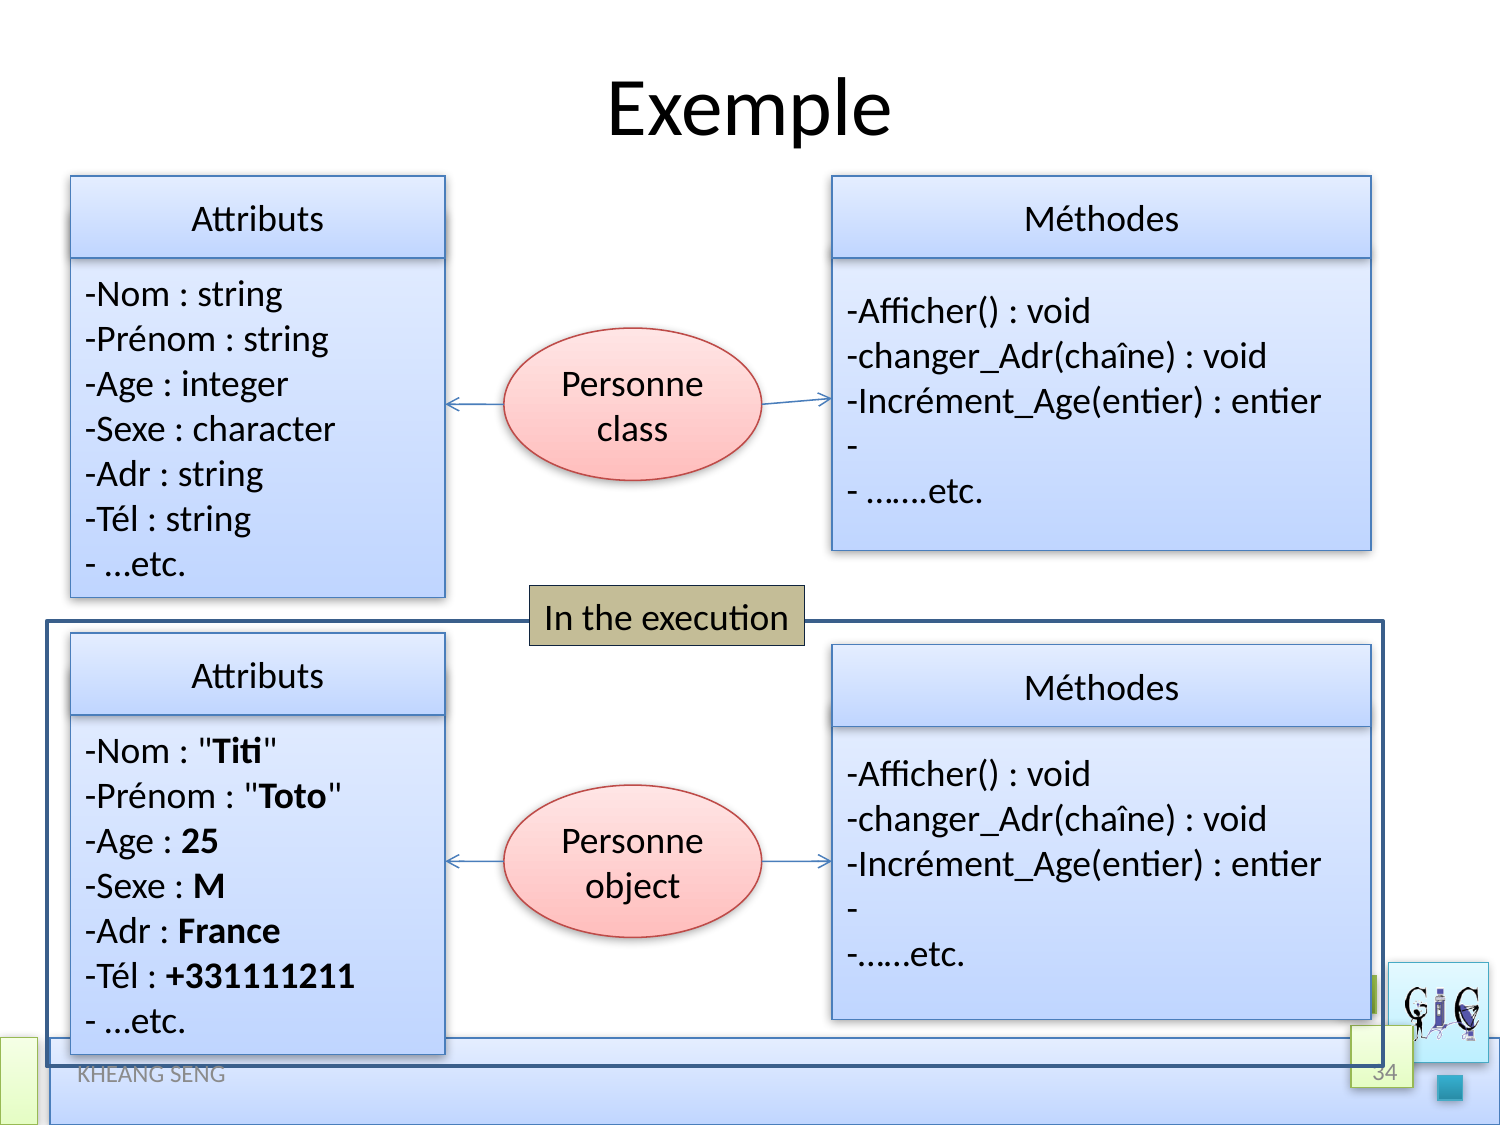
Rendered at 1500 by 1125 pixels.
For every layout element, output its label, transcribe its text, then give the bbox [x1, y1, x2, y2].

slide_number 34 [1062, 1040, 1413, 1100]
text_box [46, 585, 1383, 1067]
text_box Personne class [503, 328, 762, 481]
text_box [761, 398, 833, 405]
footer KHEANG SENG [62, 1075, 538, 1103]
text_box Attributs [70, 175, 446, 258]
text_box Méthodes [831, 175, 1371, 258]
title Exemple [75, 37, 1425, 168]
text_box - - -Nom : string -Prénom : string -Age : integer -Sexe : character -Adr : string -Tél : string - …etc. [70, 266, 446, 584]
picture [1405, 987, 1479, 1041]
text_box -Afficher() : void -changer_Adr(chaîne) : void -Incrément_Age(entier) : entier - - …….etc. [831, 266, 1371, 551]
